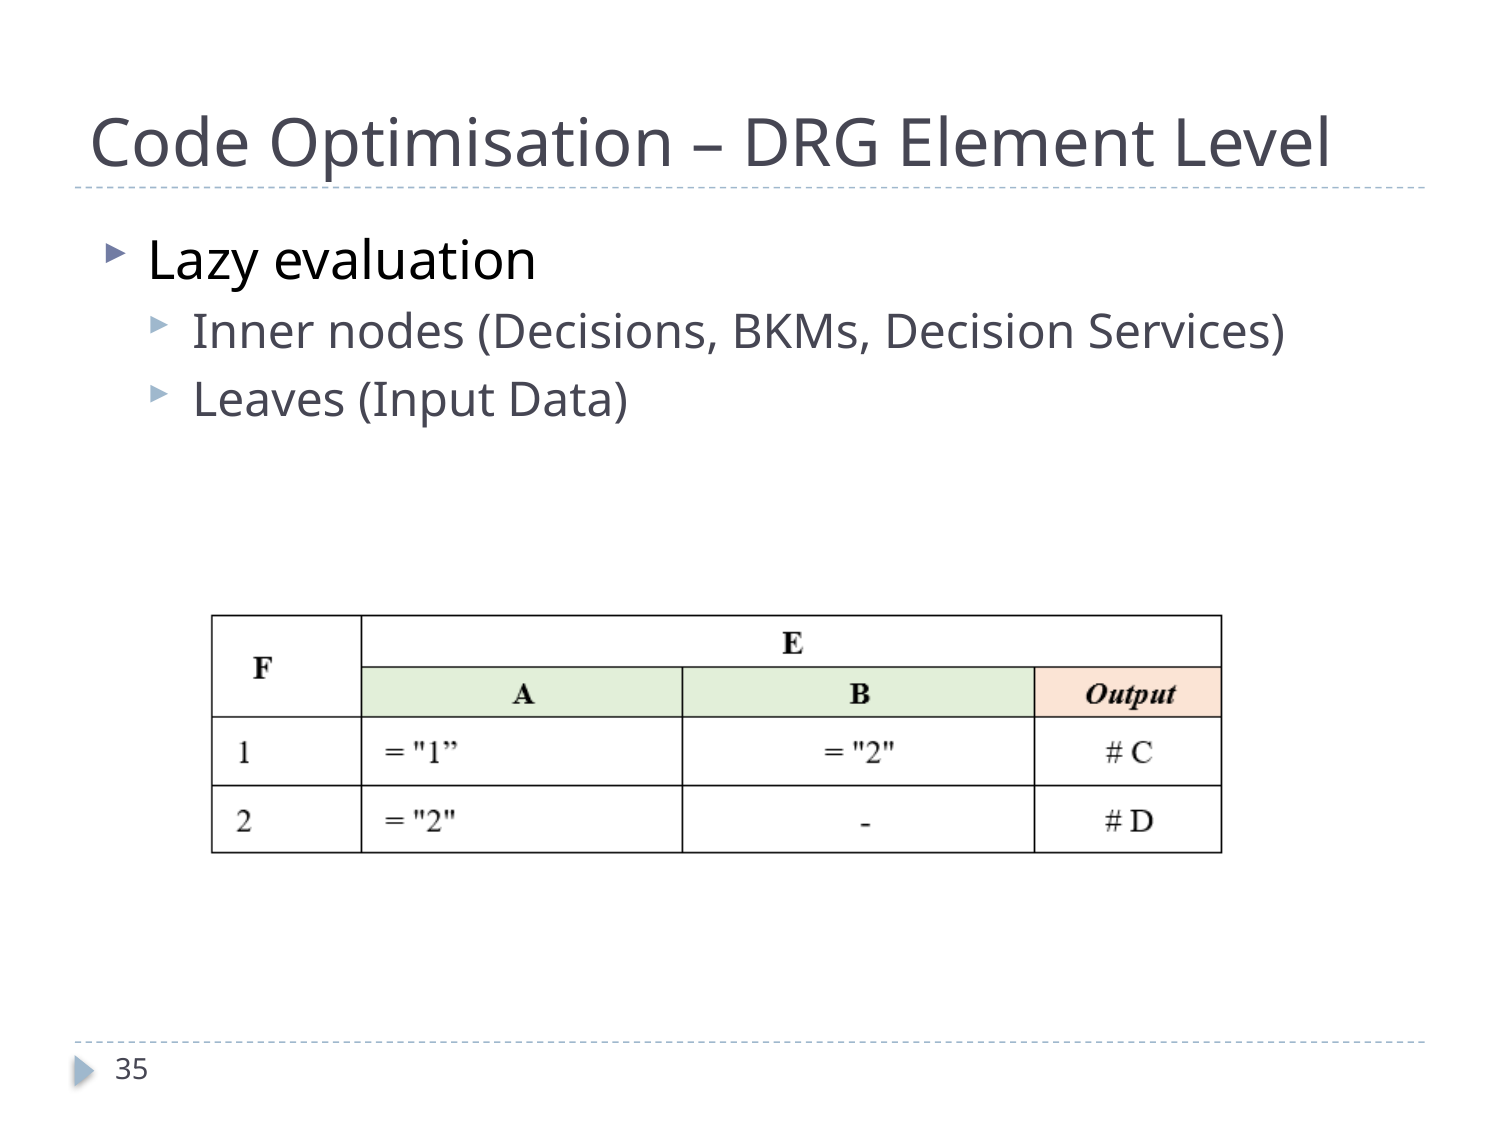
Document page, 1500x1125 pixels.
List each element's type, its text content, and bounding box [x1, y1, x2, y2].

title Code Optimisation – DRG Element Level [75, 24, 1425, 188]
slide_number 35 [100, 1042, 426, 1103]
list Lazy evaluation Inner nodes (Decisions, BKMs, Decision Services) Leaves (Input Data) [87, 217, 1413, 488]
picture [174, 562, 1249, 913]
